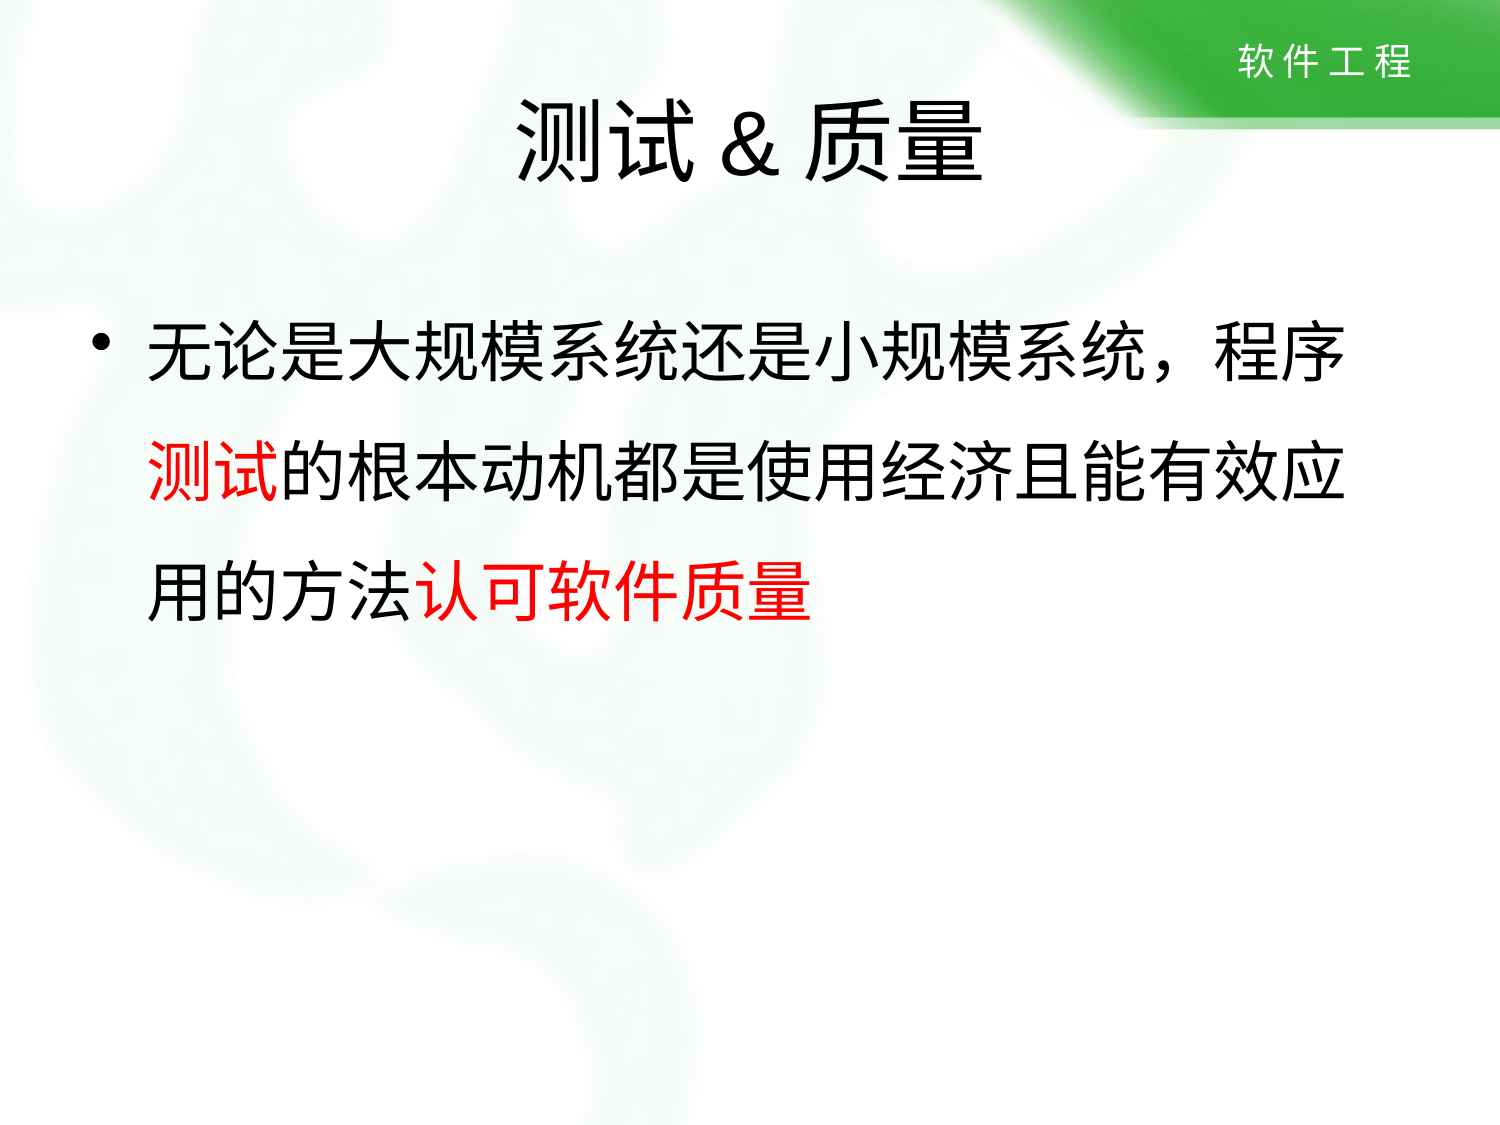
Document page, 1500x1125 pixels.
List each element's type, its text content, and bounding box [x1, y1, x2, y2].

list 无论是大规模系统还是小规模系统，程序测试的根本动机都是使用经济且能有效应用的方法认可软件质量 [75, 262, 1425, 1005]
title 测试&质量 [75, 45, 1425, 233]
picture [0, 0, 1500, 1125]
